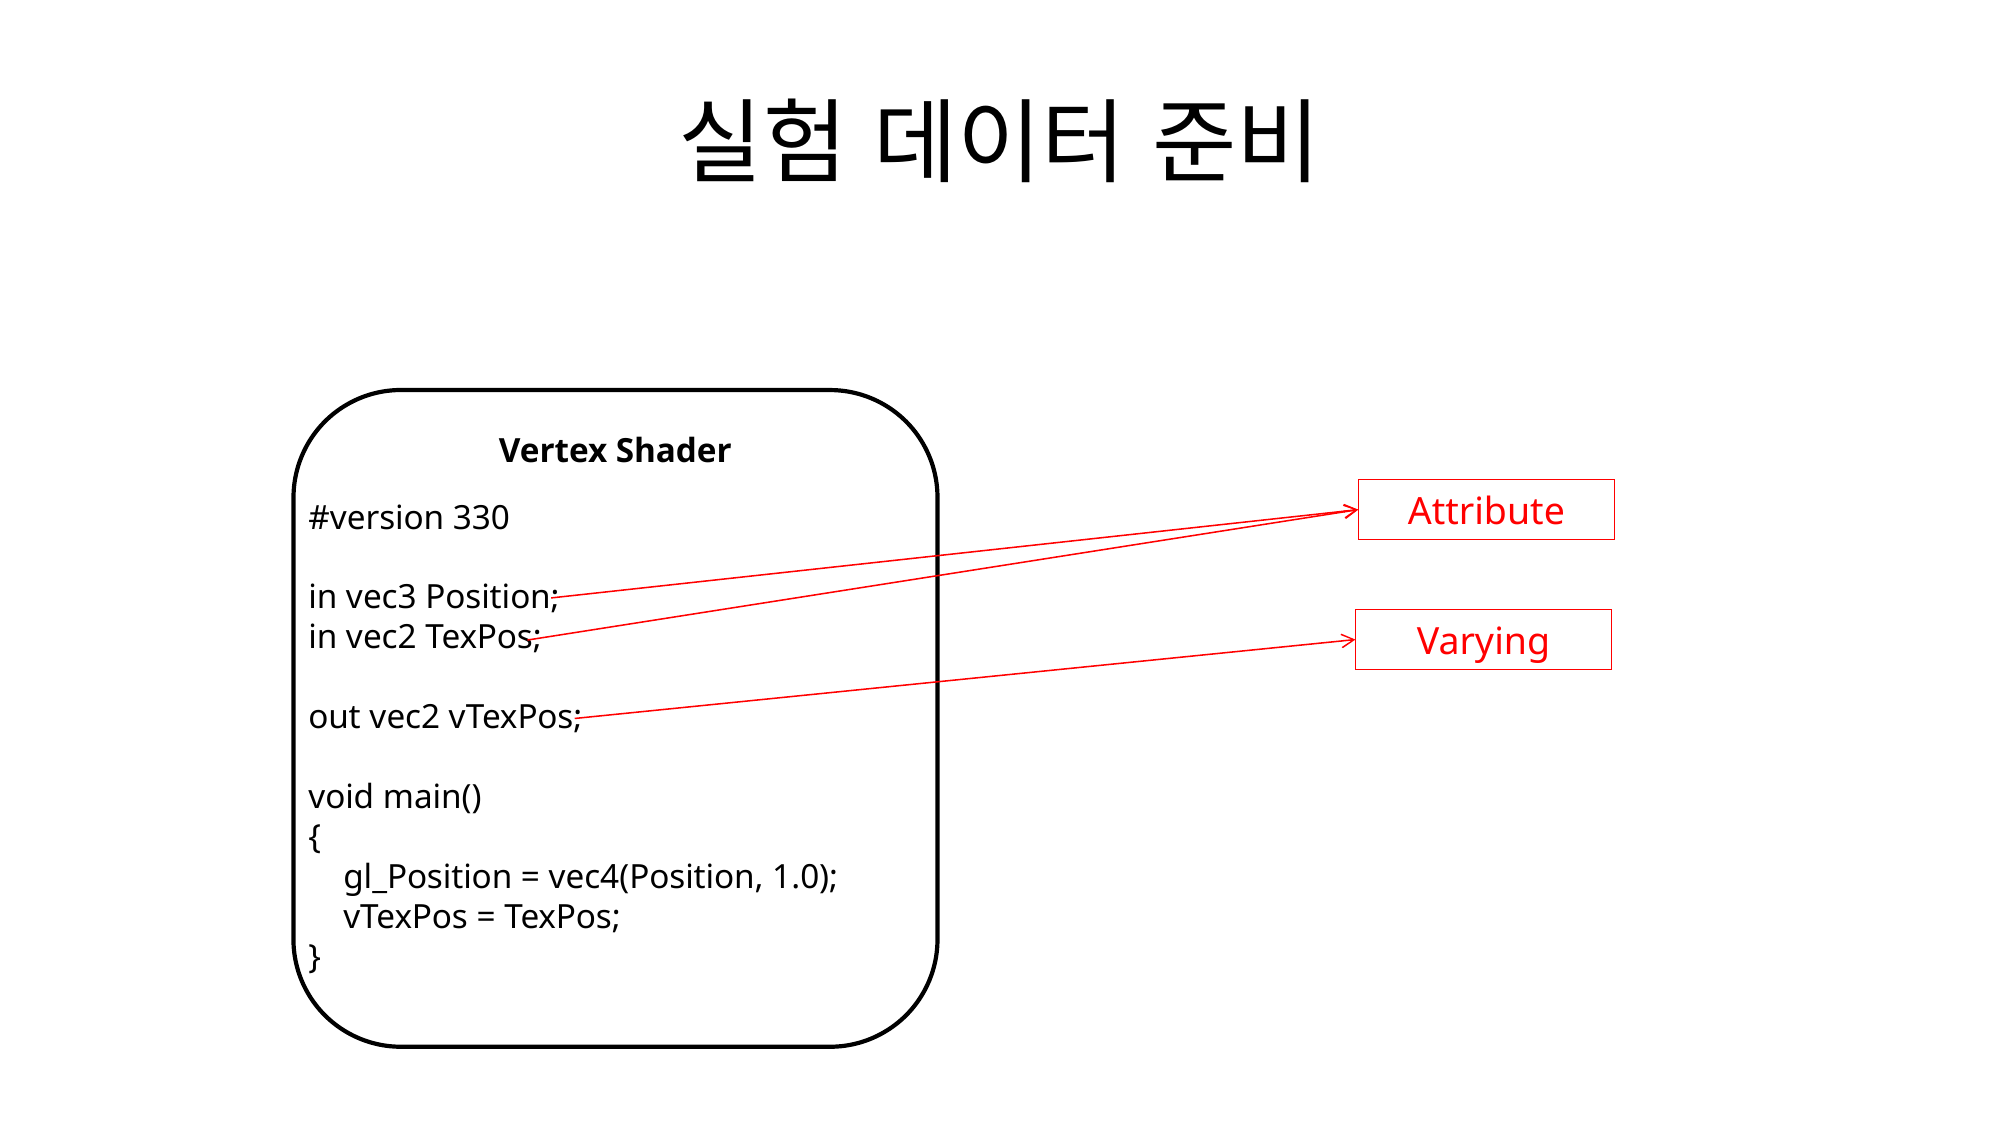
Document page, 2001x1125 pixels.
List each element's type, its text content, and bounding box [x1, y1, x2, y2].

text_box #version 330 in vec3 Position; in vec2 TexPos; out vec2 vTexPos; void main() { gl_Position = vec4(Position, 1.0); vTexPos = TexPos; } [293, 488, 938, 983]
title 실험 데이터 준비 [99, 45, 1900, 233]
text_box Vertex Shader [291, 387, 940, 959]
text_box Attribute [1358, 479, 1615, 540]
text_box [574, 639, 1356, 719]
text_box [527, 509, 1359, 641]
text_box Varying [1360, 609, 1612, 670]
text_box Vertex Shader [300, 983, 931, 1049]
